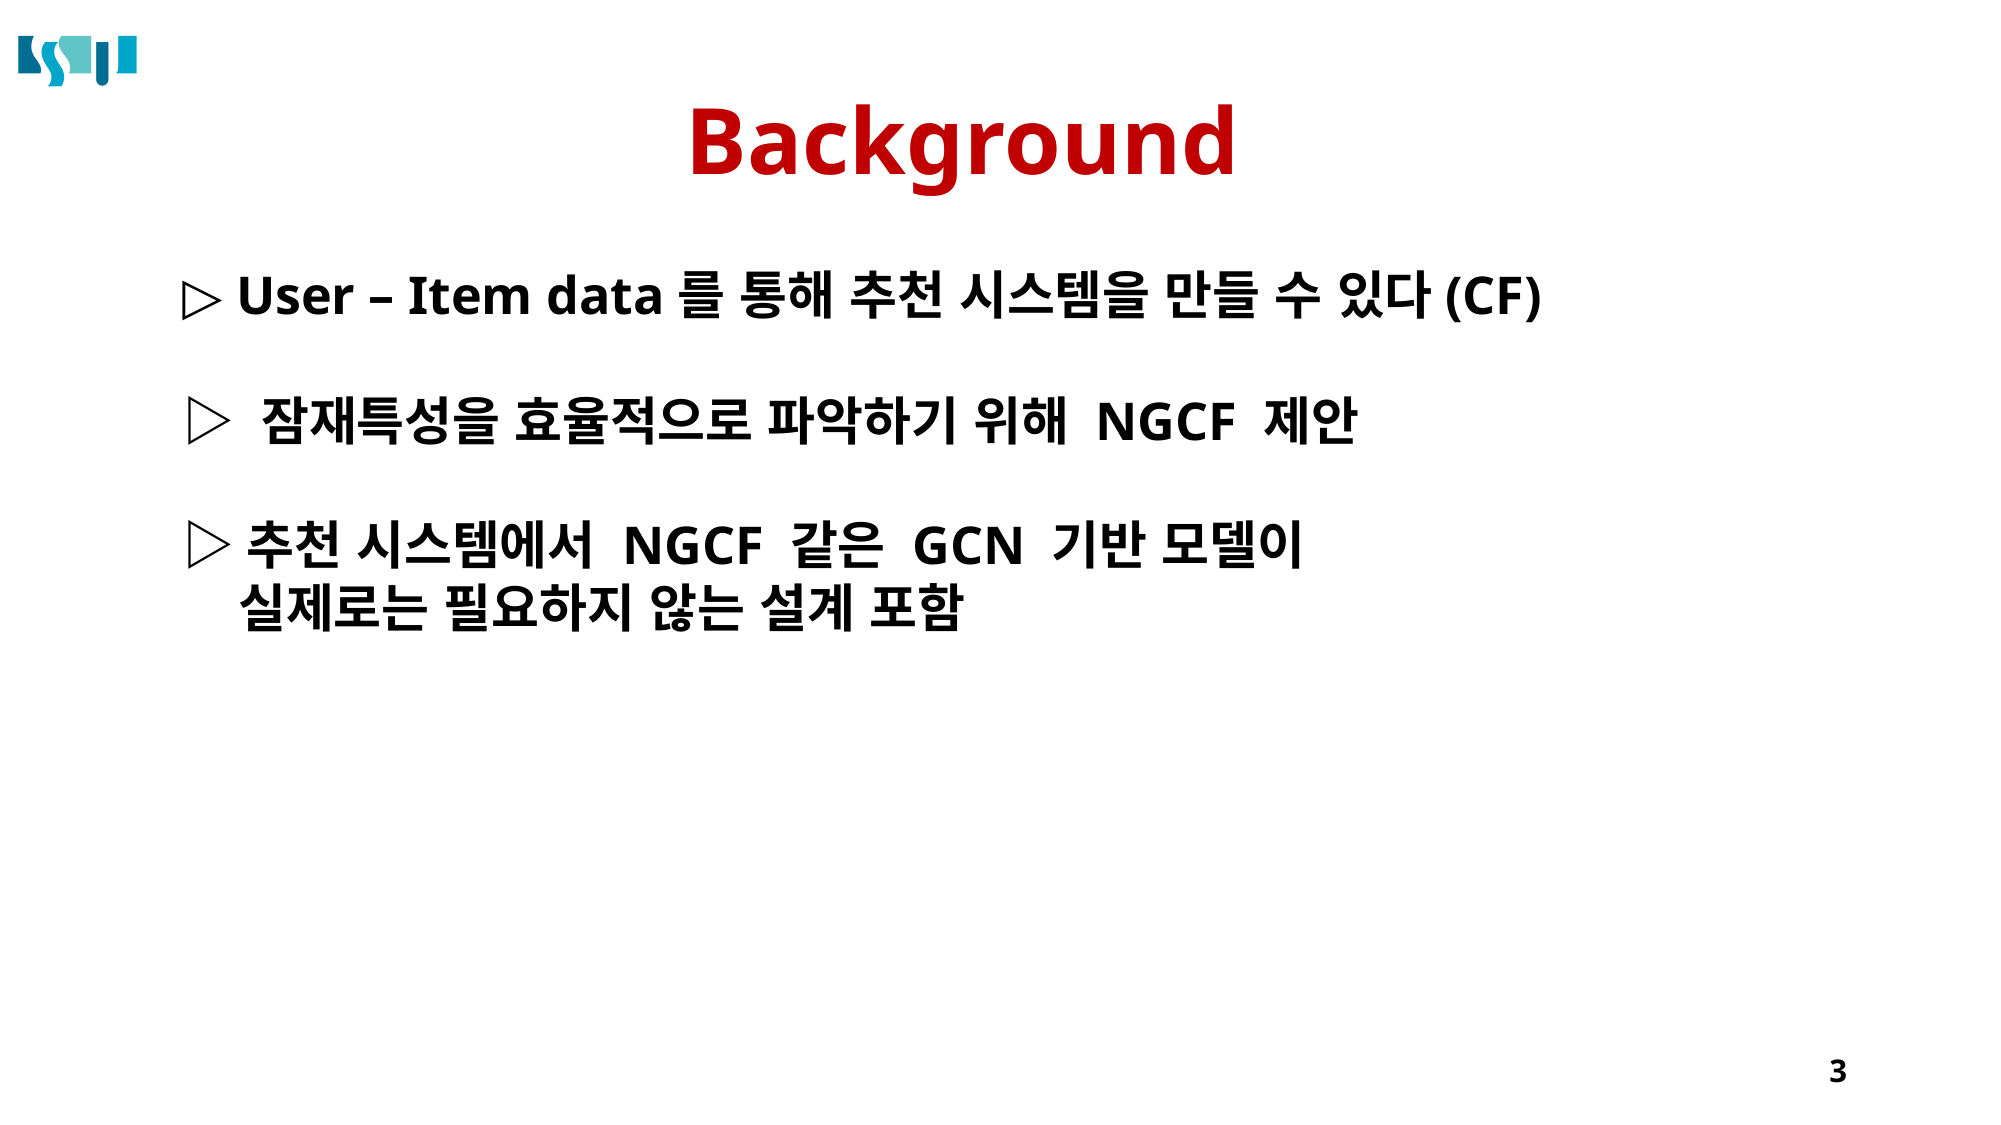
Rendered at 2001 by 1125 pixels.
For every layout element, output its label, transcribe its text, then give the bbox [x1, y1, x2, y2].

text_box ▷ User – Item data를 통해 추천 시스템을 만들 수 있다(CF) ▷ 잠재특성을 효율적으로 파악하기 위해 NGCF 제안 ▷추천 시스템에서 NGCF 같은 GCN 기반 모델이 실제로는 필요하지 않는 설계 포함 [167, 255, 1880, 646]
picture [0, 0, 156, 117]
text_box Background [155, 75, 1795, 201]
slide_number 3 [1412, 1042, 1863, 1103]
